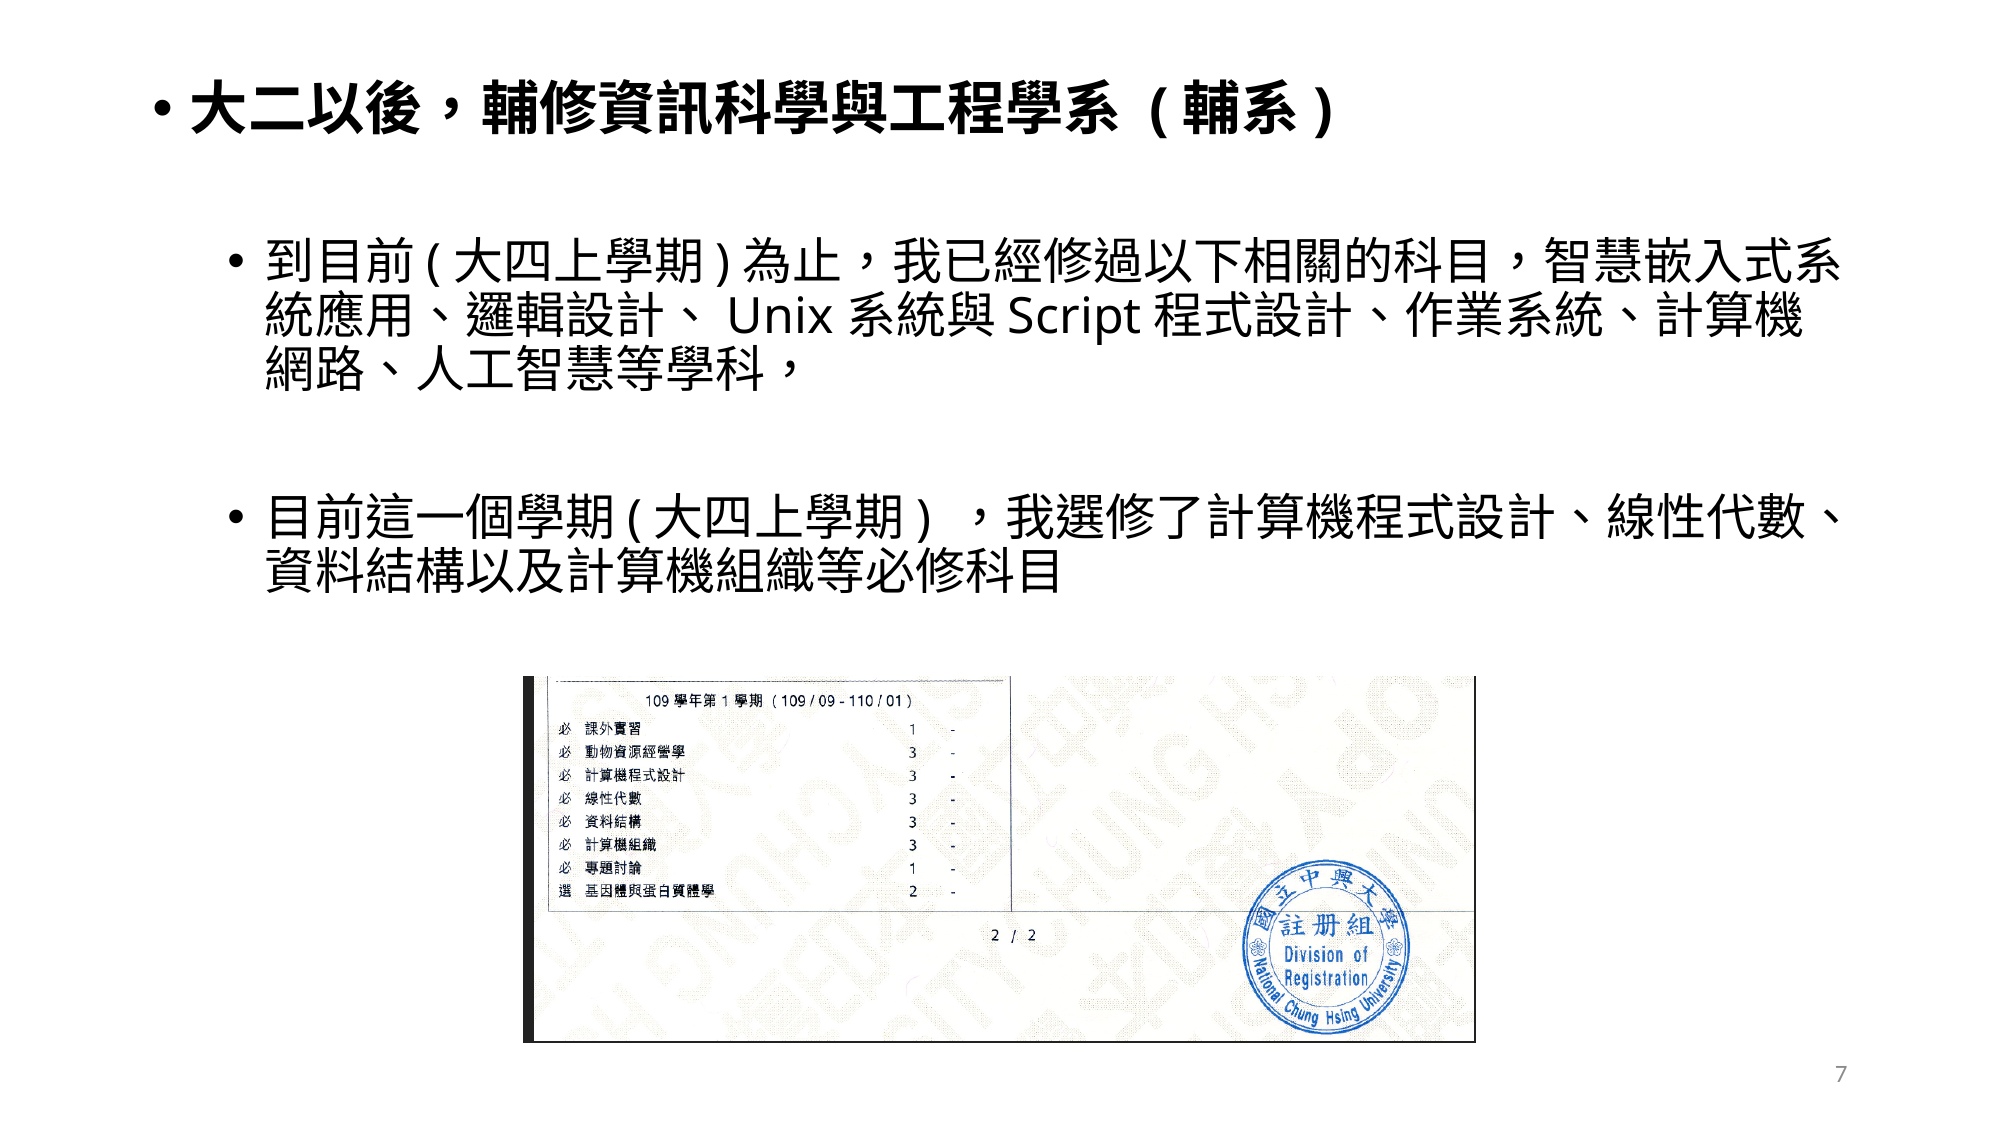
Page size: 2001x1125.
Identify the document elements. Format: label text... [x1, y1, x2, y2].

list 大二以後，輔修資訊科學與工程學系 (輔系) 到目前(大四上學期)為止，我已經修過以下相關的科目，智慧嵌入式系統應用、邏輯設計、Unix系統與Script程式設計、作業系統、計算機網路、人工智慧等學科， 目前這一個學期(大四上學期) ，我選修了計算機程式設計、線性代數、資料結構以及計算機組織等必修科目 [137, 71, 1863, 923]
slide_number 7 [1412, 1042, 1863, 1103]
picture [523, 676, 1476, 1043]
